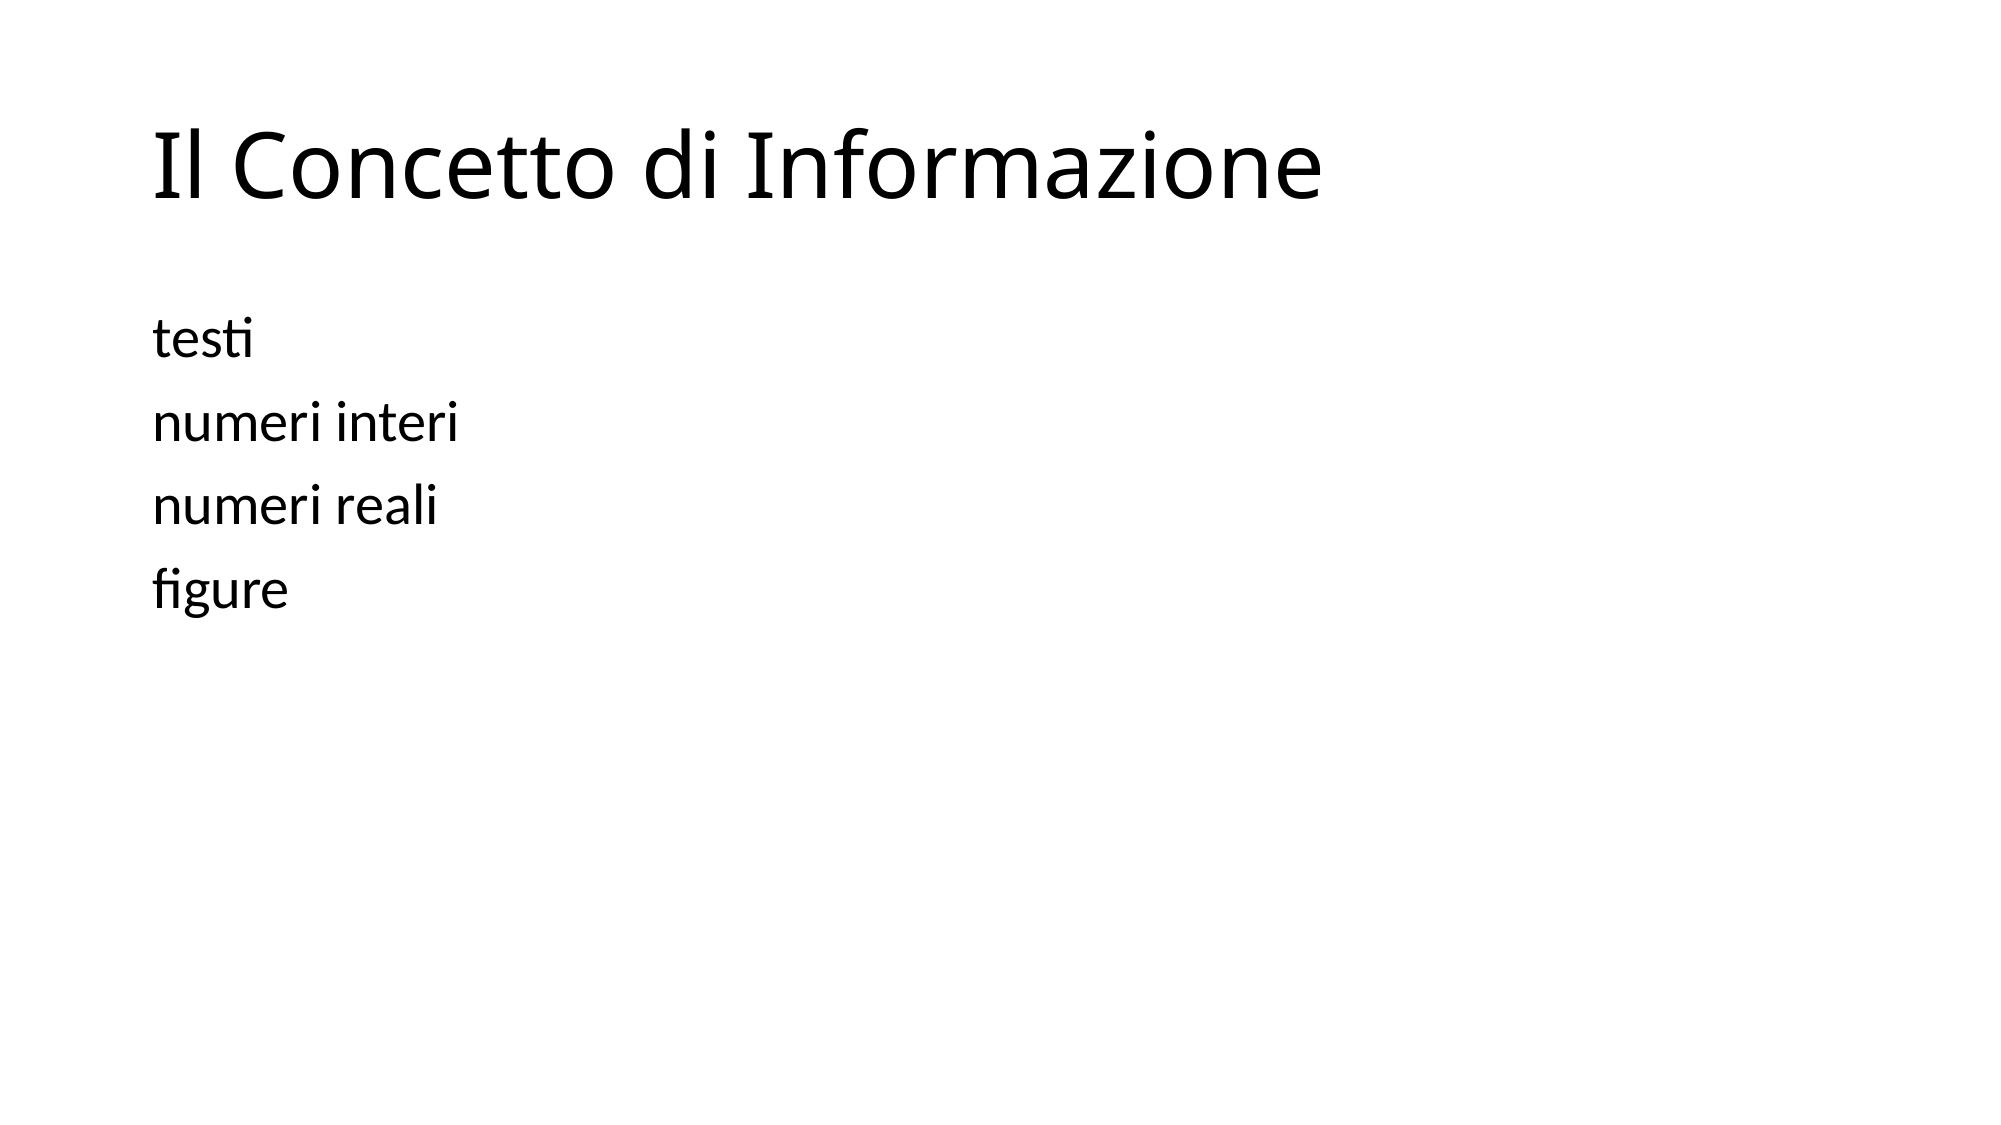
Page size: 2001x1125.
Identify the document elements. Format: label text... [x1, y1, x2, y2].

list testi numeri interi numeri reali figure [137, 299, 1863, 1014]
title Il Concetto di Informazione [137, 59, 1863, 278]
